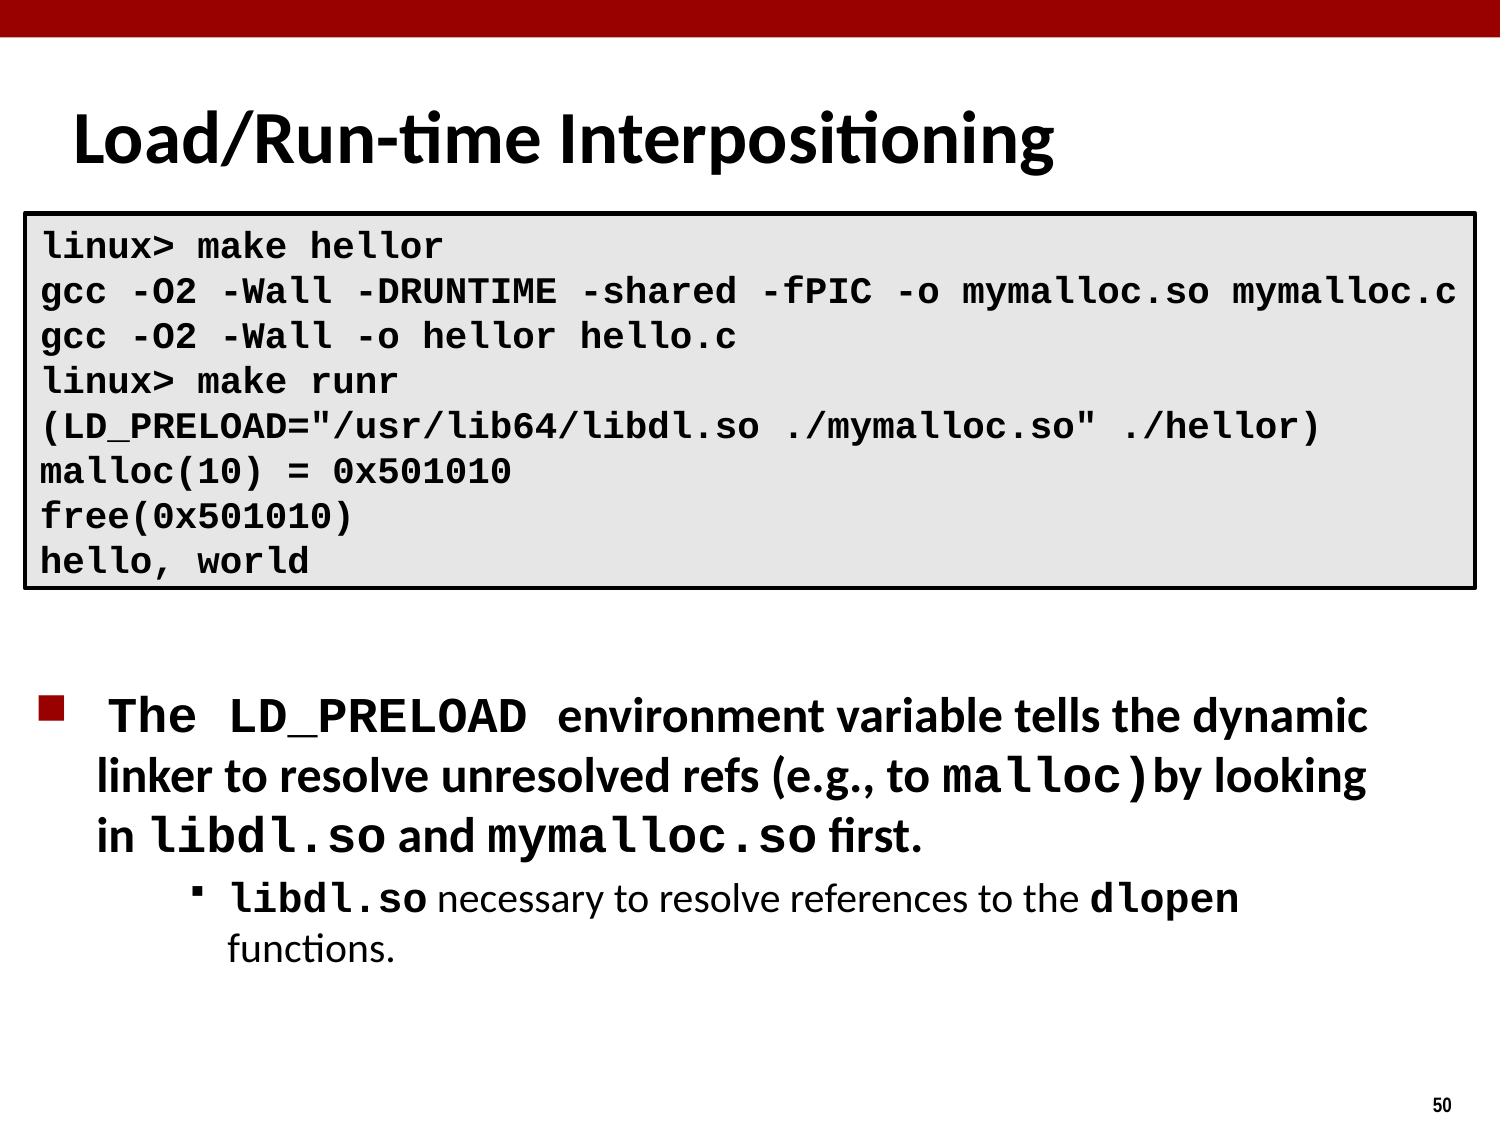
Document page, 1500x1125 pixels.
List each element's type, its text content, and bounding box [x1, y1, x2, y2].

text_box linux> make hellor gcc -O2 -Wall -DRUNTIME -shared -fPIC -o mymalloc.so mymalloc.c gcc -O2 -Wall -o hellor hello.c linux> make runr (LD_PRELOAD="/usr/lib64/libdl.so ./mymalloc.so" ./hellor) malloc(10) = 0x501010 free(0x501010) hello, world [24, 213, 1475, 589]
list The LD_PRELOAD environment variable tells the dynamic linker to resolve unresolved refs (e.g., to malloc)by looking in libdl.so and mymalloc.so first. libdl.so necessary to resolve references to the dlopen functions. [24, 674, 1388, 1001]
title Load/Run-time Interpositioning [58, 71, 1305, 197]
